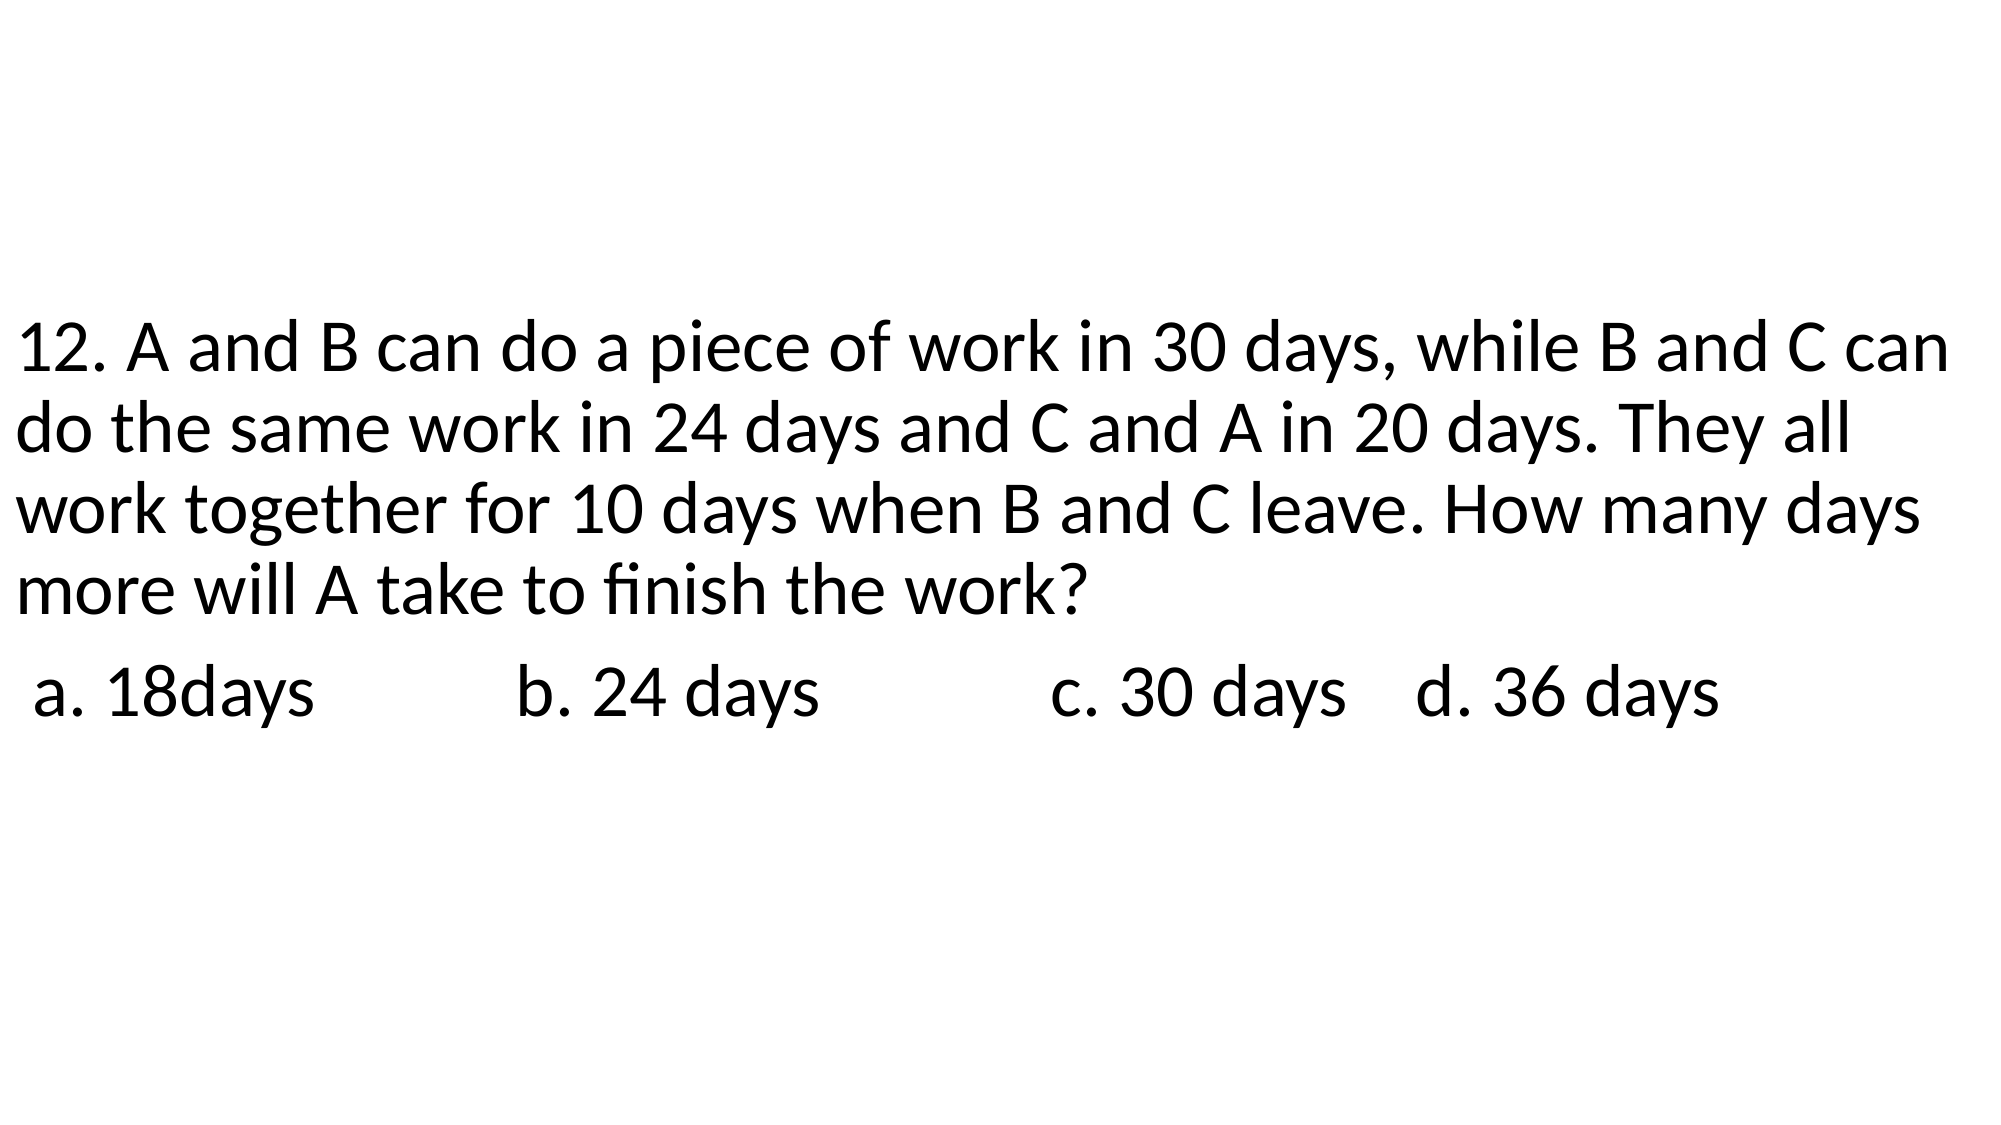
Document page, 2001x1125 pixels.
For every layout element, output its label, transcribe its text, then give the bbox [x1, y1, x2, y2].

list 12. A and B can do a piece of work in 30 days, while B and C can do the same work in 24 days and C and A in 20 days. They all work together for 10 days when B and C leave. How many days more will A take to finish the work? a. 18days b. 24 days c. 30 days d. 36 days [0, 299, 2000, 1014]
